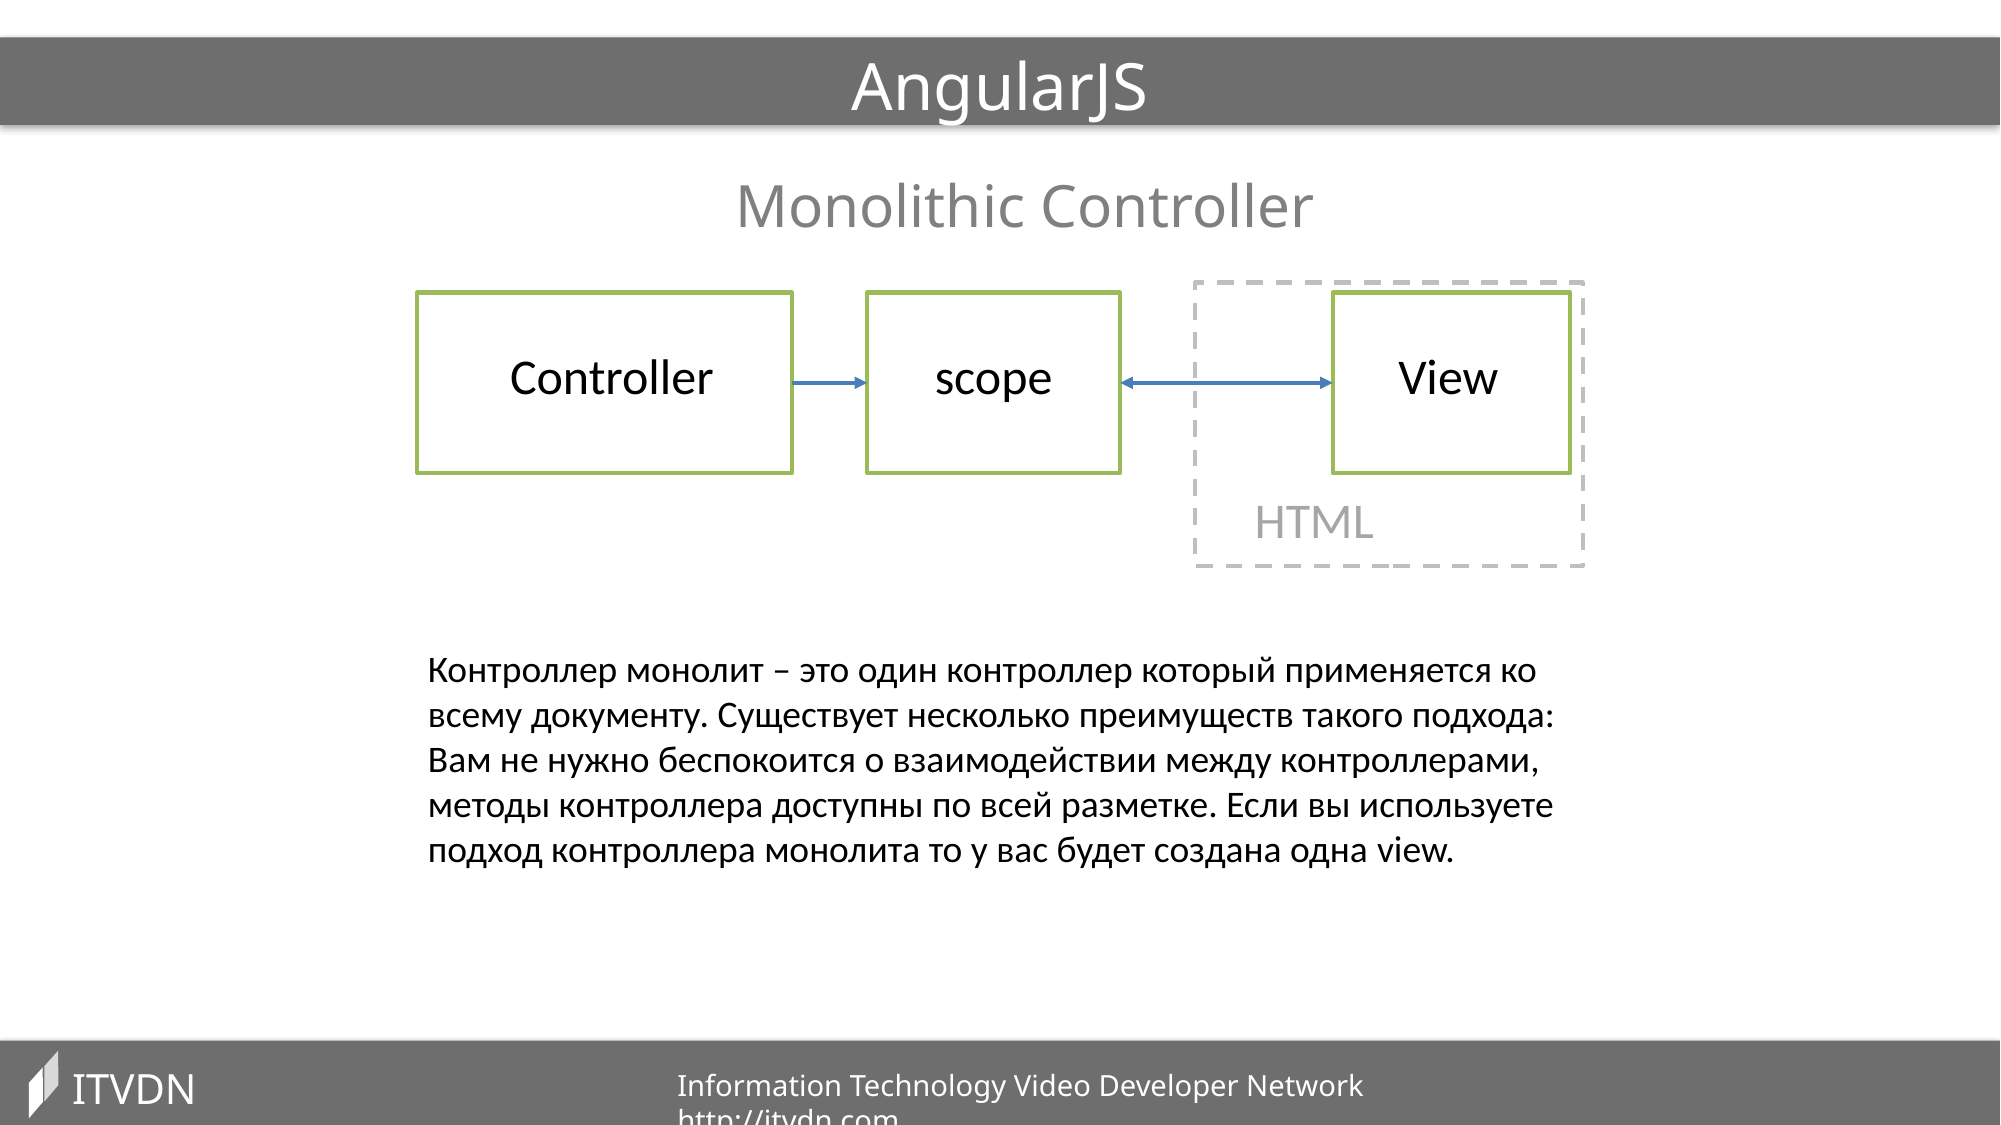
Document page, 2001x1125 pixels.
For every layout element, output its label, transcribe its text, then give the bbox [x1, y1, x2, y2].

text_box ITVDN [63, 1055, 212, 1120]
text_box Контроллер монолит – это один контроллер который применяется ко всему документу. Существует несколько преимуществ такого подхода: Вам не нужно беспокоится о взаимодействии между контроллерами, методы контроллера доступны по всей разметке. Если вы используете подход контроллера монолита то у вас будет создана одна view. [411, 636, 1585, 880]
text_box Monolithic Controller [349, 157, 1700, 250]
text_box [28, 1050, 59, 1119]
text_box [416, 282, 1583, 567]
text_box AngularJS [324, 37, 1675, 132]
text_box [0, 34, 2000, 128]
text_box Information Technology Video Developer Network http://itvdn.com [662, 1059, 1963, 1125]
text_box [0, 1037, 2000, 1125]
text_box [85, 235, 1927, 965]
